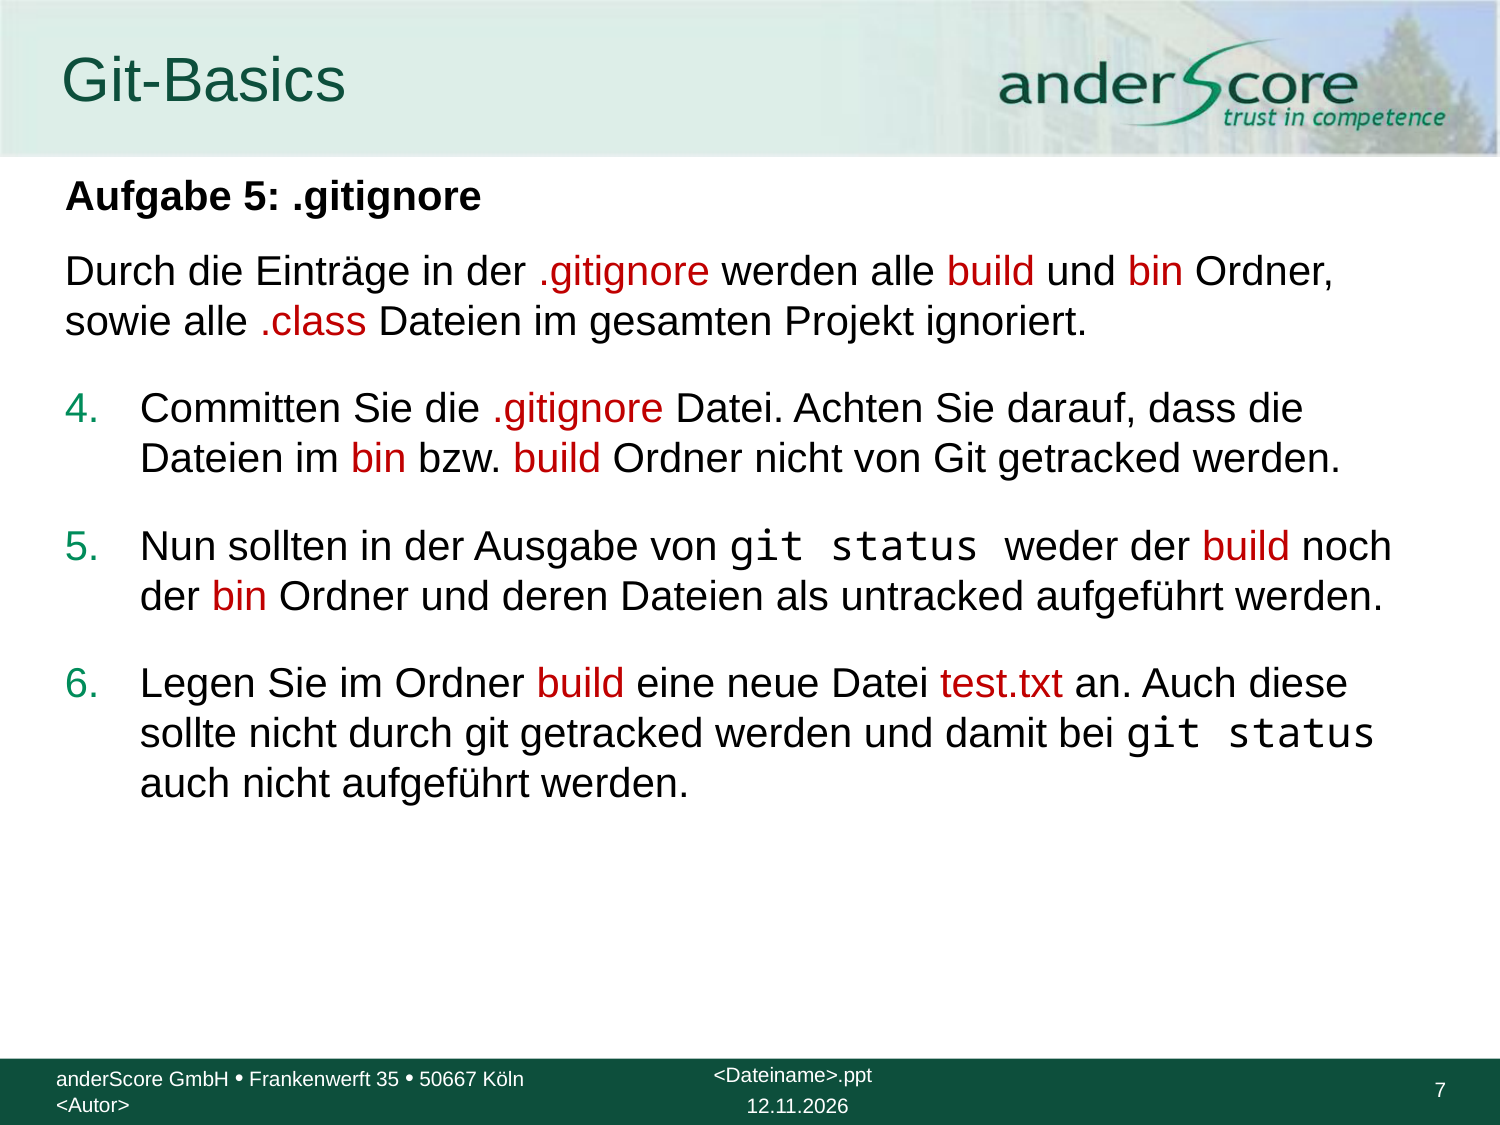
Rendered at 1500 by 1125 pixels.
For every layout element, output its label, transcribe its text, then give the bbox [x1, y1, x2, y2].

title Git-Basics [46, 23, 975, 140]
list Aufgabe 5: .gitignore Durch die Einträge in der .gitignore werden alle build und bin Ordner, sowie alle .class Dateien im gesamten Projekt ignoriert. Committen Sie die .gitignore Datei. Achten Sie darauf, dass die Dateien im bin bzw. build Ordner nicht von Git getracked werden. Nun sollten in der Ausgabe von git status weder der build noch der bin Ordner und deren Dateien als untracked aufgeführt werden. Legen Sie im Ordner build eine neue Datei test.txt an. Auch diese sollte nicht durch git getracked werden und damit bei git status auch nicht aufgeführt werden. [49, 160, 1447, 1047]
picture [0, 0, 1500, 157]
